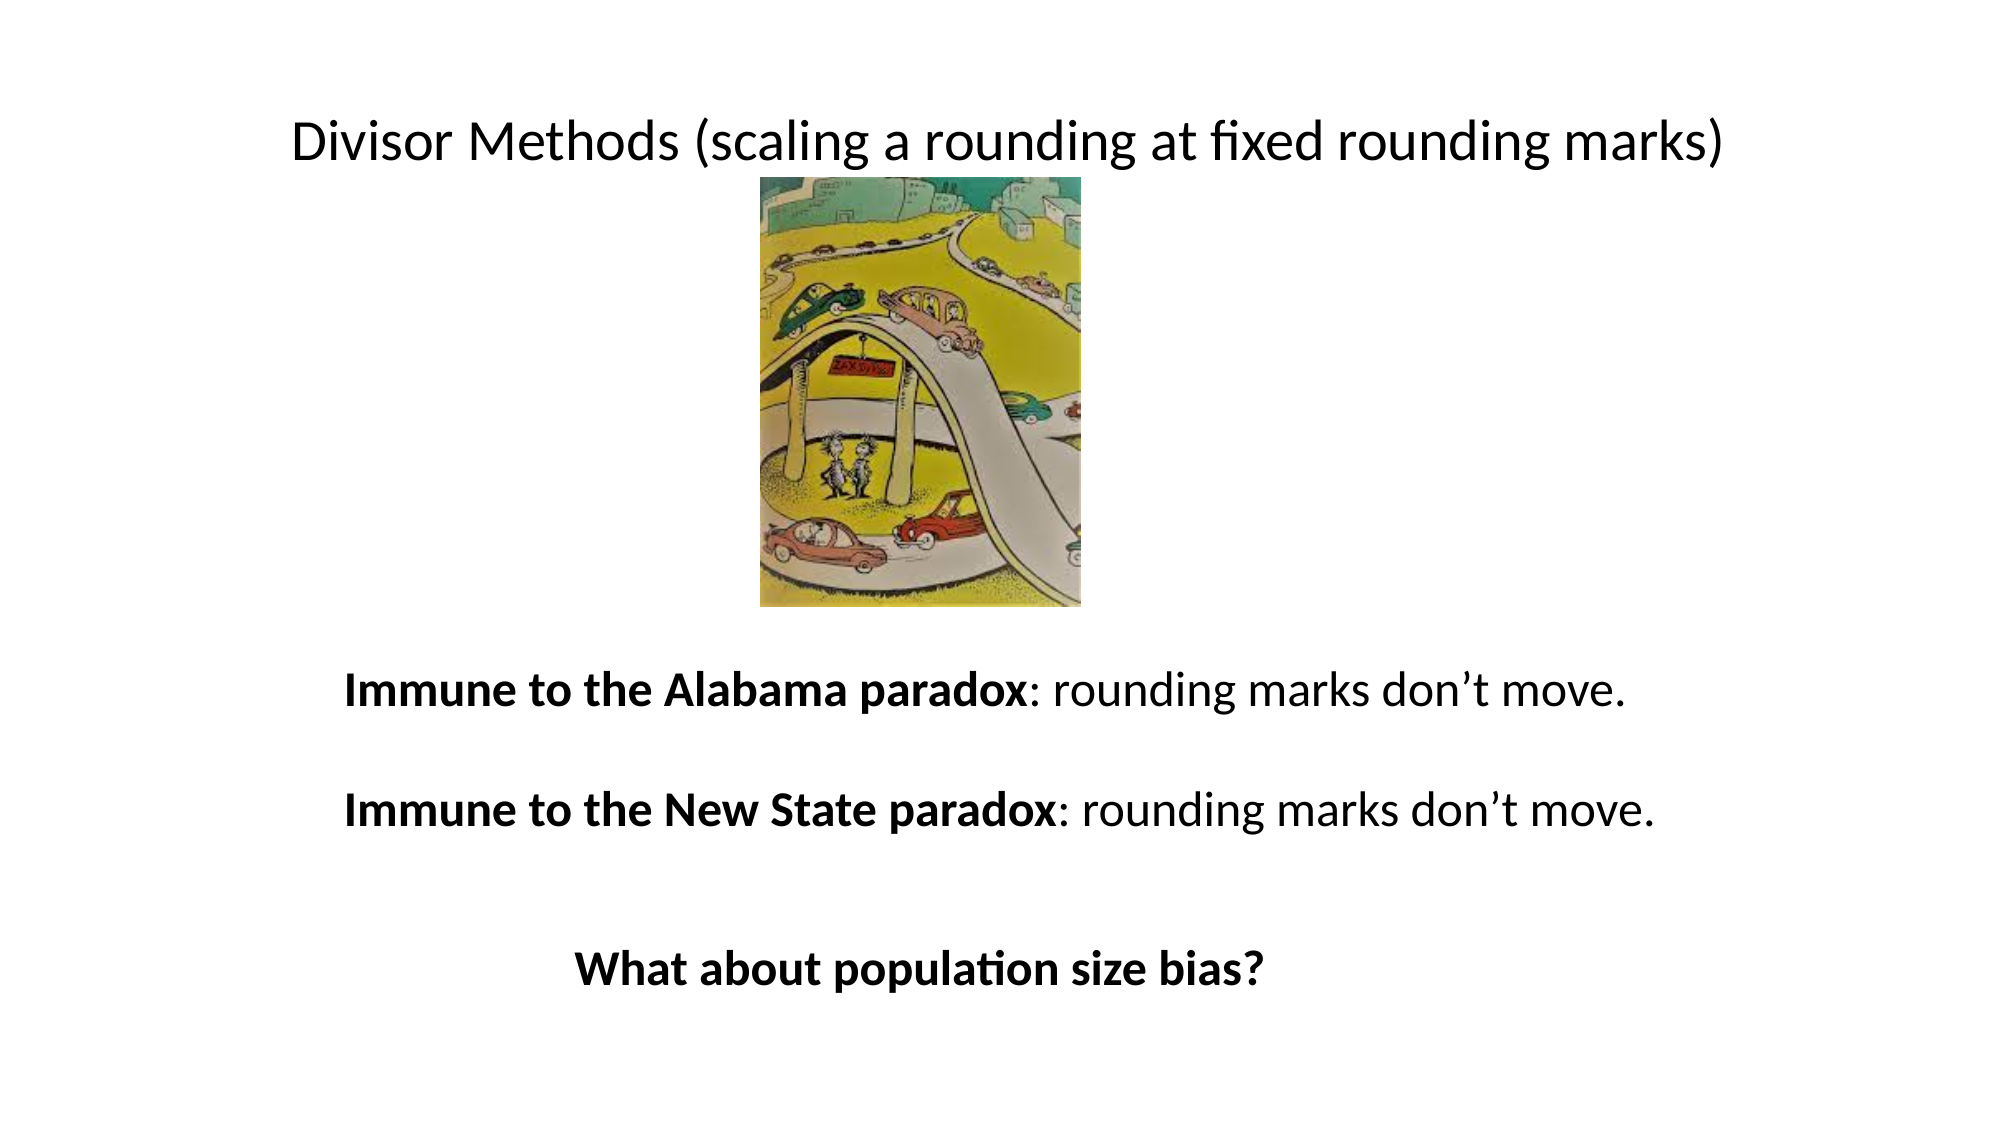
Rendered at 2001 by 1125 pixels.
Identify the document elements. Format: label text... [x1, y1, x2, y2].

text_box Immune to the Alabama paradox: rounding marks don’t move. Immune to the New State paradox: rounding marks don’t move. [329, 649, 1671, 845]
picture [760, 177, 1081, 607]
text_box Divisor Methods (scaling a rounding at fixed rounding marks) [277, 94, 1741, 180]
text_box What about population size bias? [559, 927, 1281, 1003]
